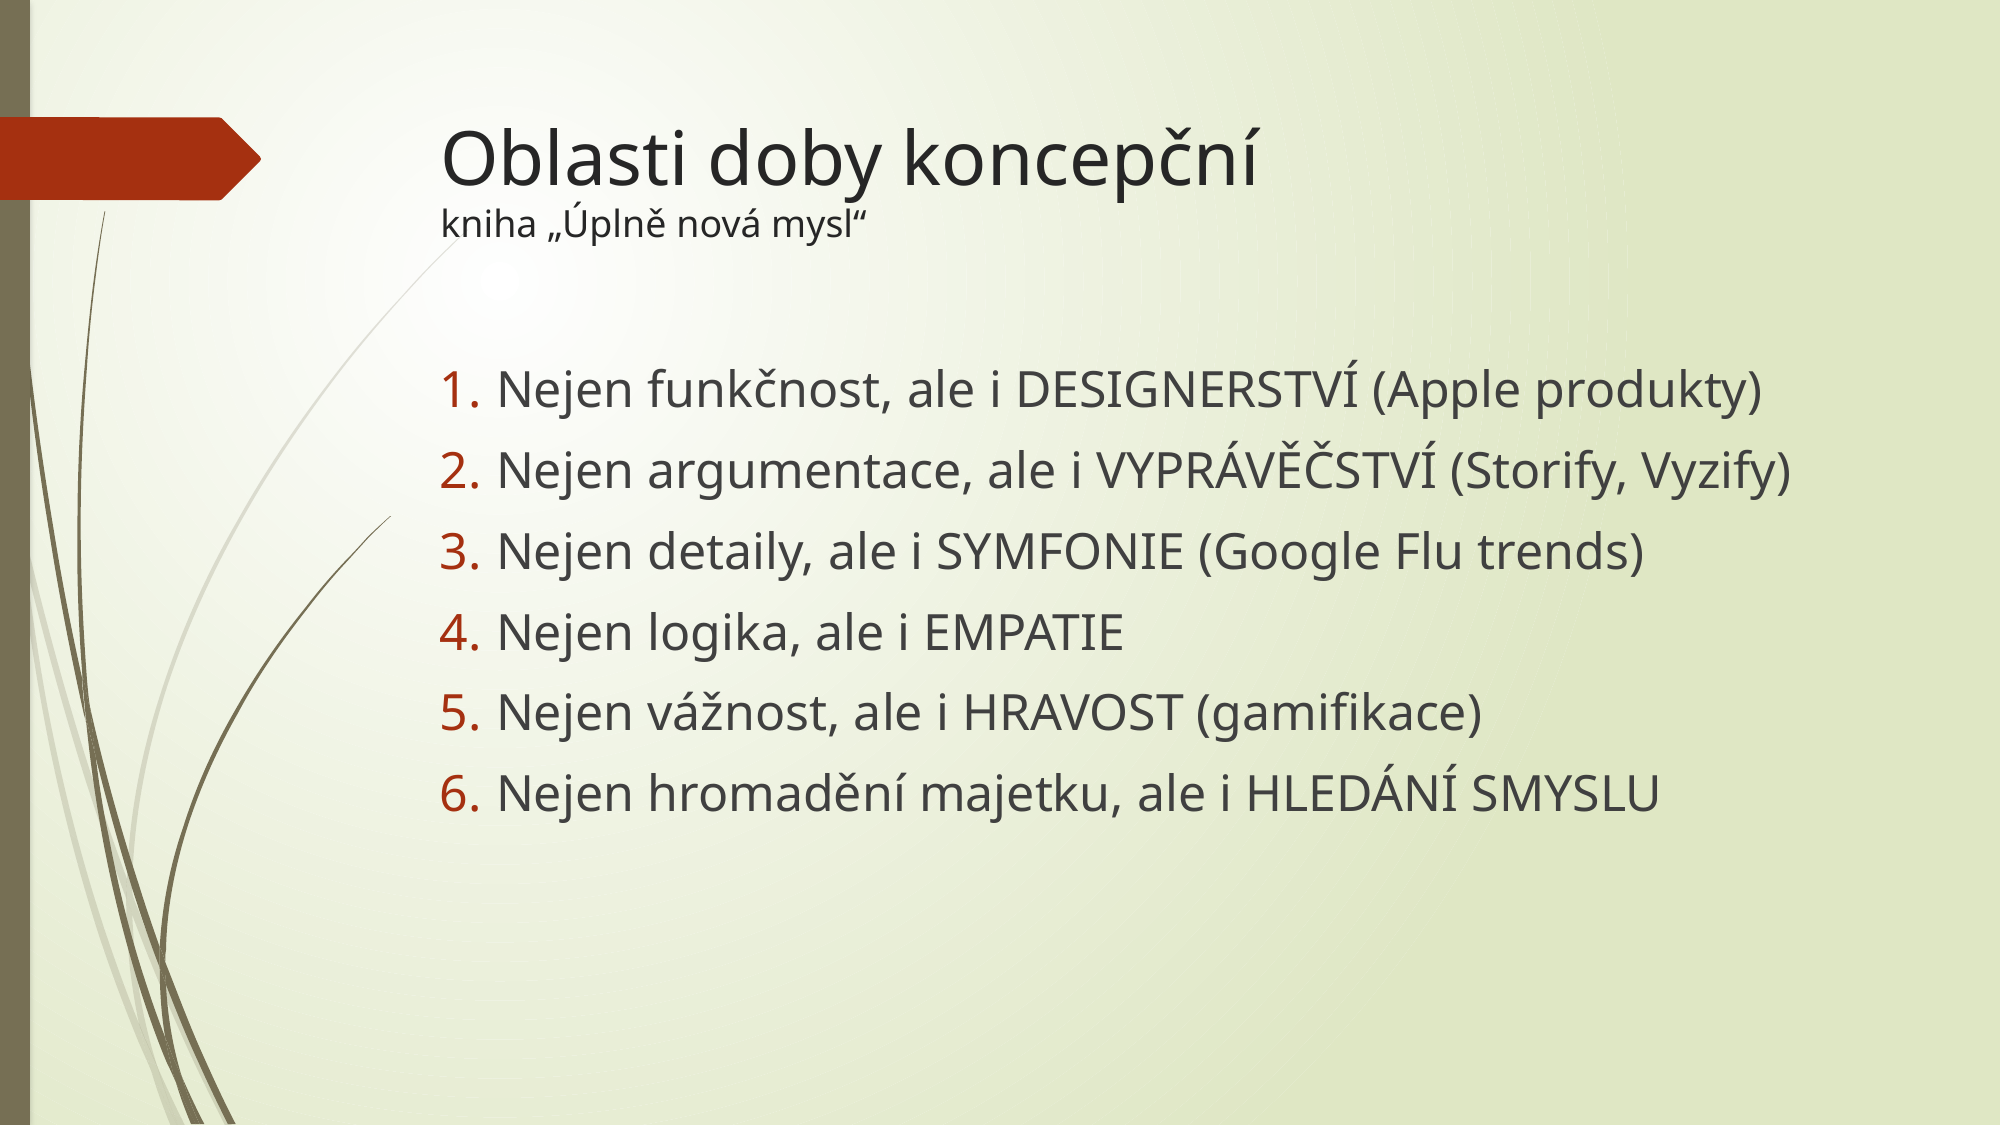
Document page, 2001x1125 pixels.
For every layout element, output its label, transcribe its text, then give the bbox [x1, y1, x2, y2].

title Oblasti doby koncepční kniha „Úplně nová mysl“ [425, 102, 1888, 313]
list Nejen funkčnost, ale i DESIGNERSTVÍ (Apple produkty) Nejen argumentace, ale i VYPRÁVĚČSTVÍ (Storify, Vyzify) Nejen detaily, ale i SYMFONIE (Google Flu trends) Nejen logika, ale i EMPATIE Nejen vážnost, ale i HRAVOST (gamifikace) Nejen hromadění majetku, ale i HLEDÁNÍ SMYSLU [424, 350, 1888, 970]
